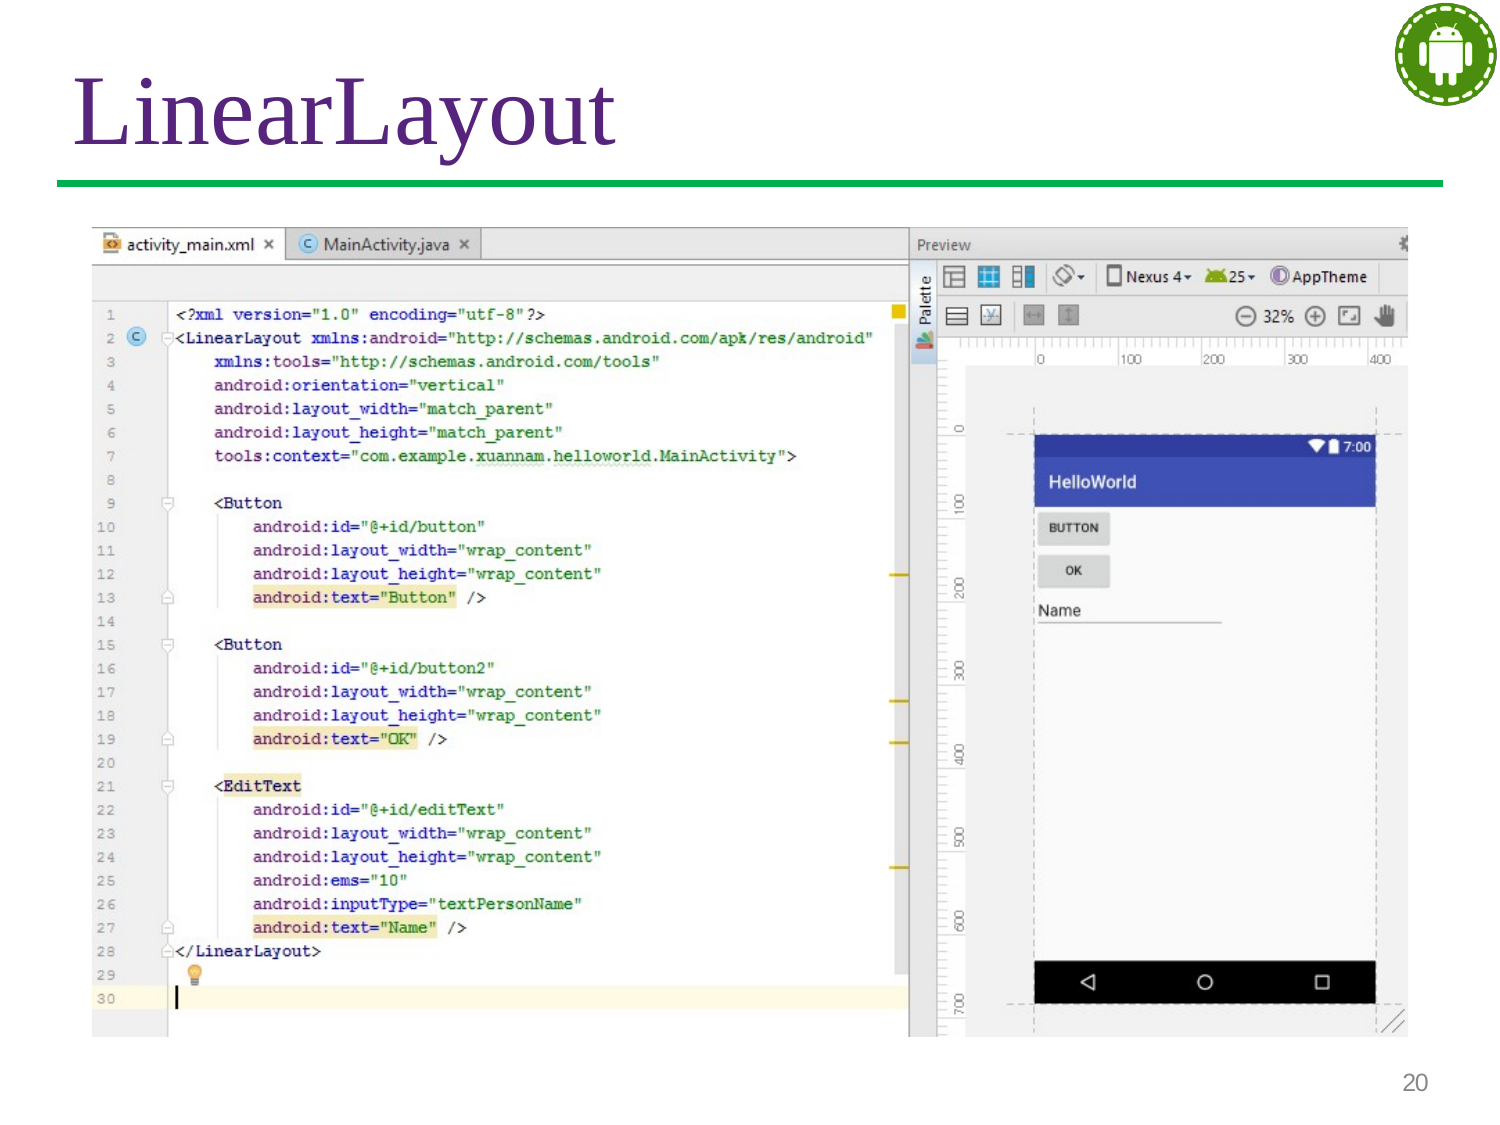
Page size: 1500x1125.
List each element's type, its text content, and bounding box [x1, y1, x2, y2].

picture [1391, 0, 1500, 109]
slide_number 20 [1398, 1070, 1432, 1125]
text_box [91, 227, 1409, 1037]
title LinearLayout [70, 42, 619, 233]
